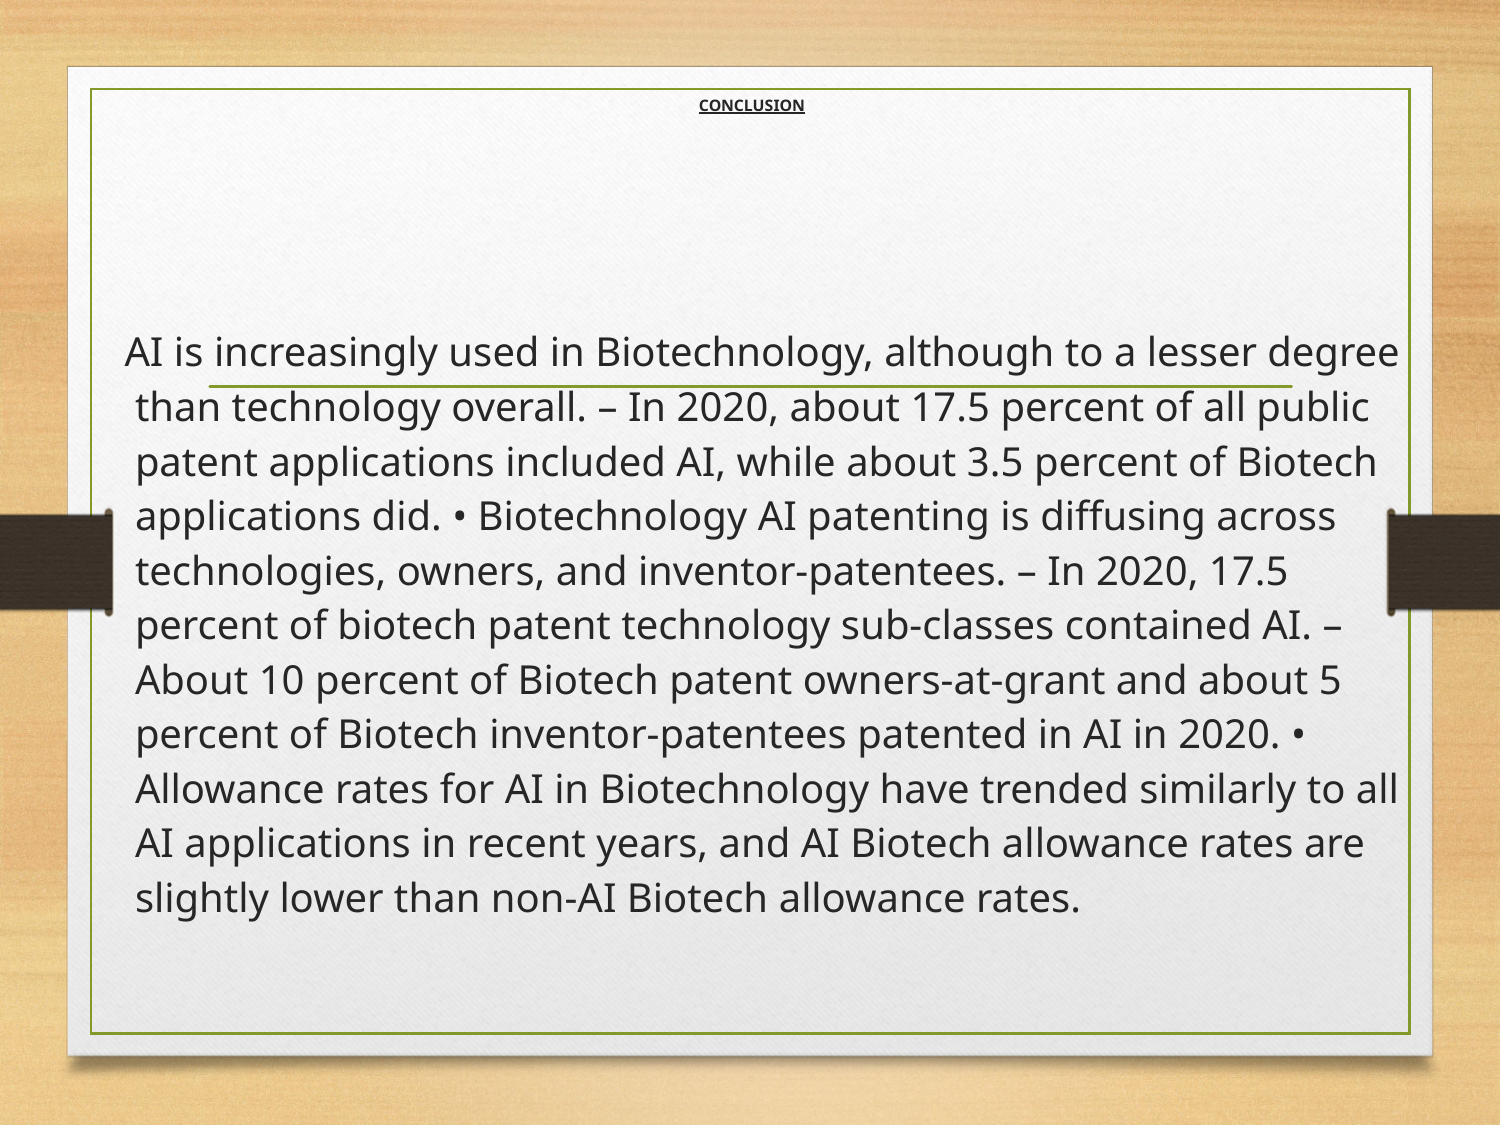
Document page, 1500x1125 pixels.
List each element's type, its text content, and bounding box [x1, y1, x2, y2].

picture [0, 0, 1500, 1125]
list AI is increasingly used in Biotechnology, although to a lesser degree than technology overall. – In 2020, about 17.5 percent of all public patent applications included AI, while about 3.5 percent of Biotech applications did. • Biotechnology AI patenting is diffusing across technologies, owners, and inventor-patentees. – In 2020, 17.5 percent of biotech patent technology sub-classes contained AI. – About 10 percent of Biotech patent owners-at-grant and about 5 percent of Biotech inventor-patentees patented in AI in 2020. • Allowance rates for AI in Biotechnology have trended similarly to all AI applications in recent years, and AI Biotech allowance rates are slightly lower than non-AI Biotech allowance rates. [75, 149, 1425, 986]
title CONCLUSION [75, 43, 1425, 124]
